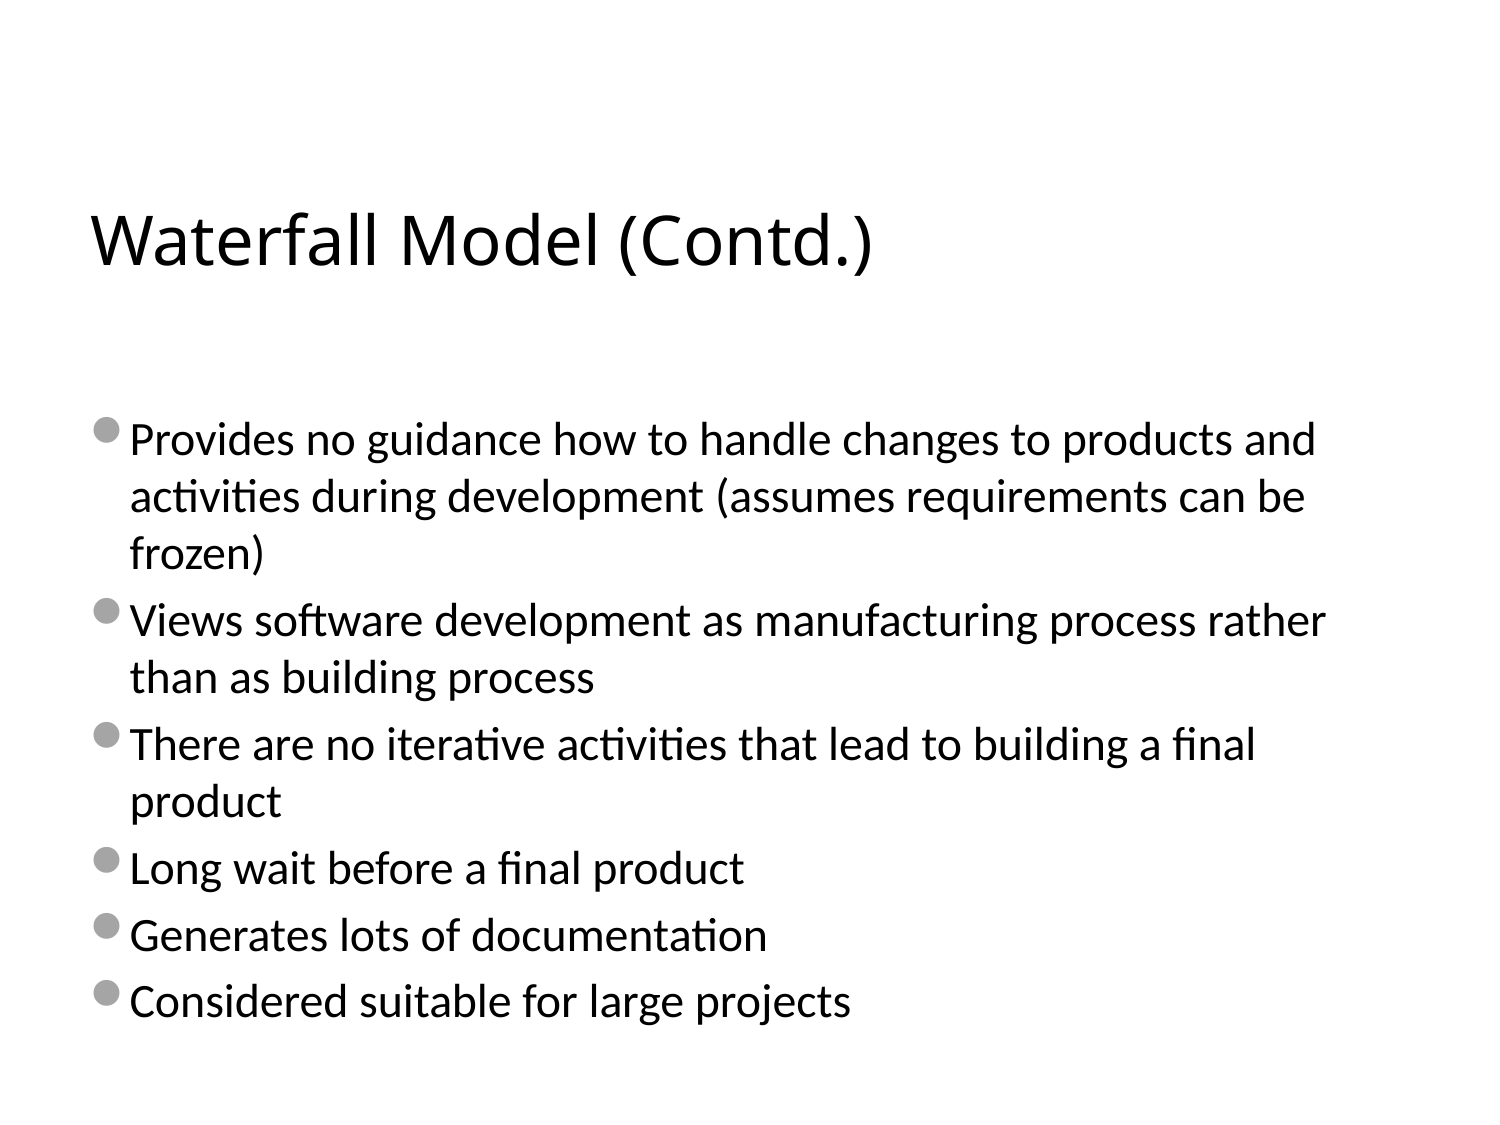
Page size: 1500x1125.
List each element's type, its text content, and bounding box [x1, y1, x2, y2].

title Waterfall Model (Contd.) [75, 149, 1425, 338]
text_box Provides no guidance how to handle changes to products and activities during development (assumes requirements can be frozen) Views software development as manufacturing process rather than as building process There are no iterative activities that lead to building a final product Long wait before a final product Generates lots of documentation Considered suitable for large projects [74, 399, 1425, 1038]
